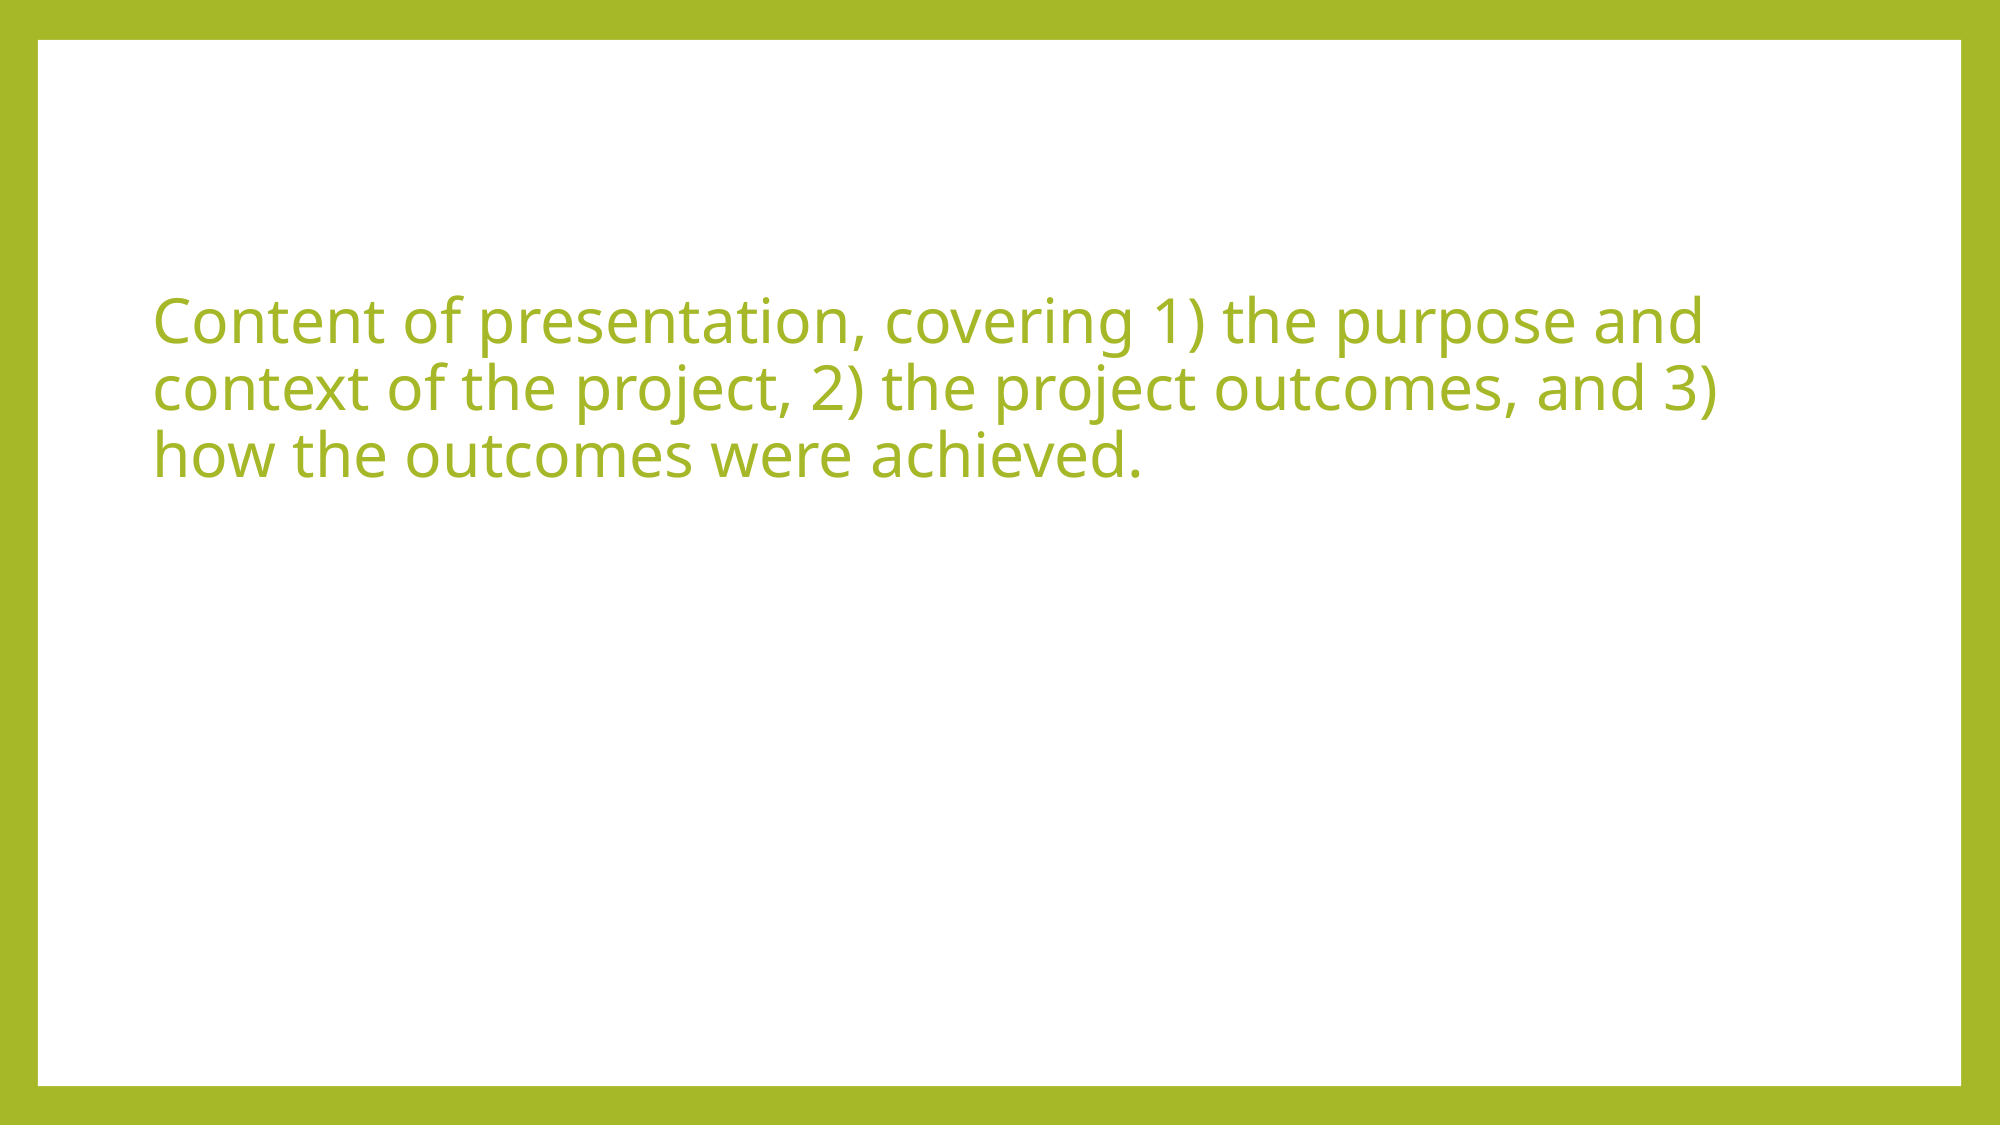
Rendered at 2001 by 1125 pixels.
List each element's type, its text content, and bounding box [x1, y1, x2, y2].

title Content of presentation, covering 1) the purpose and context of the project, 2) the project outcomes, and 3) how the outcomes were achieved. [137, 281, 1863, 500]
